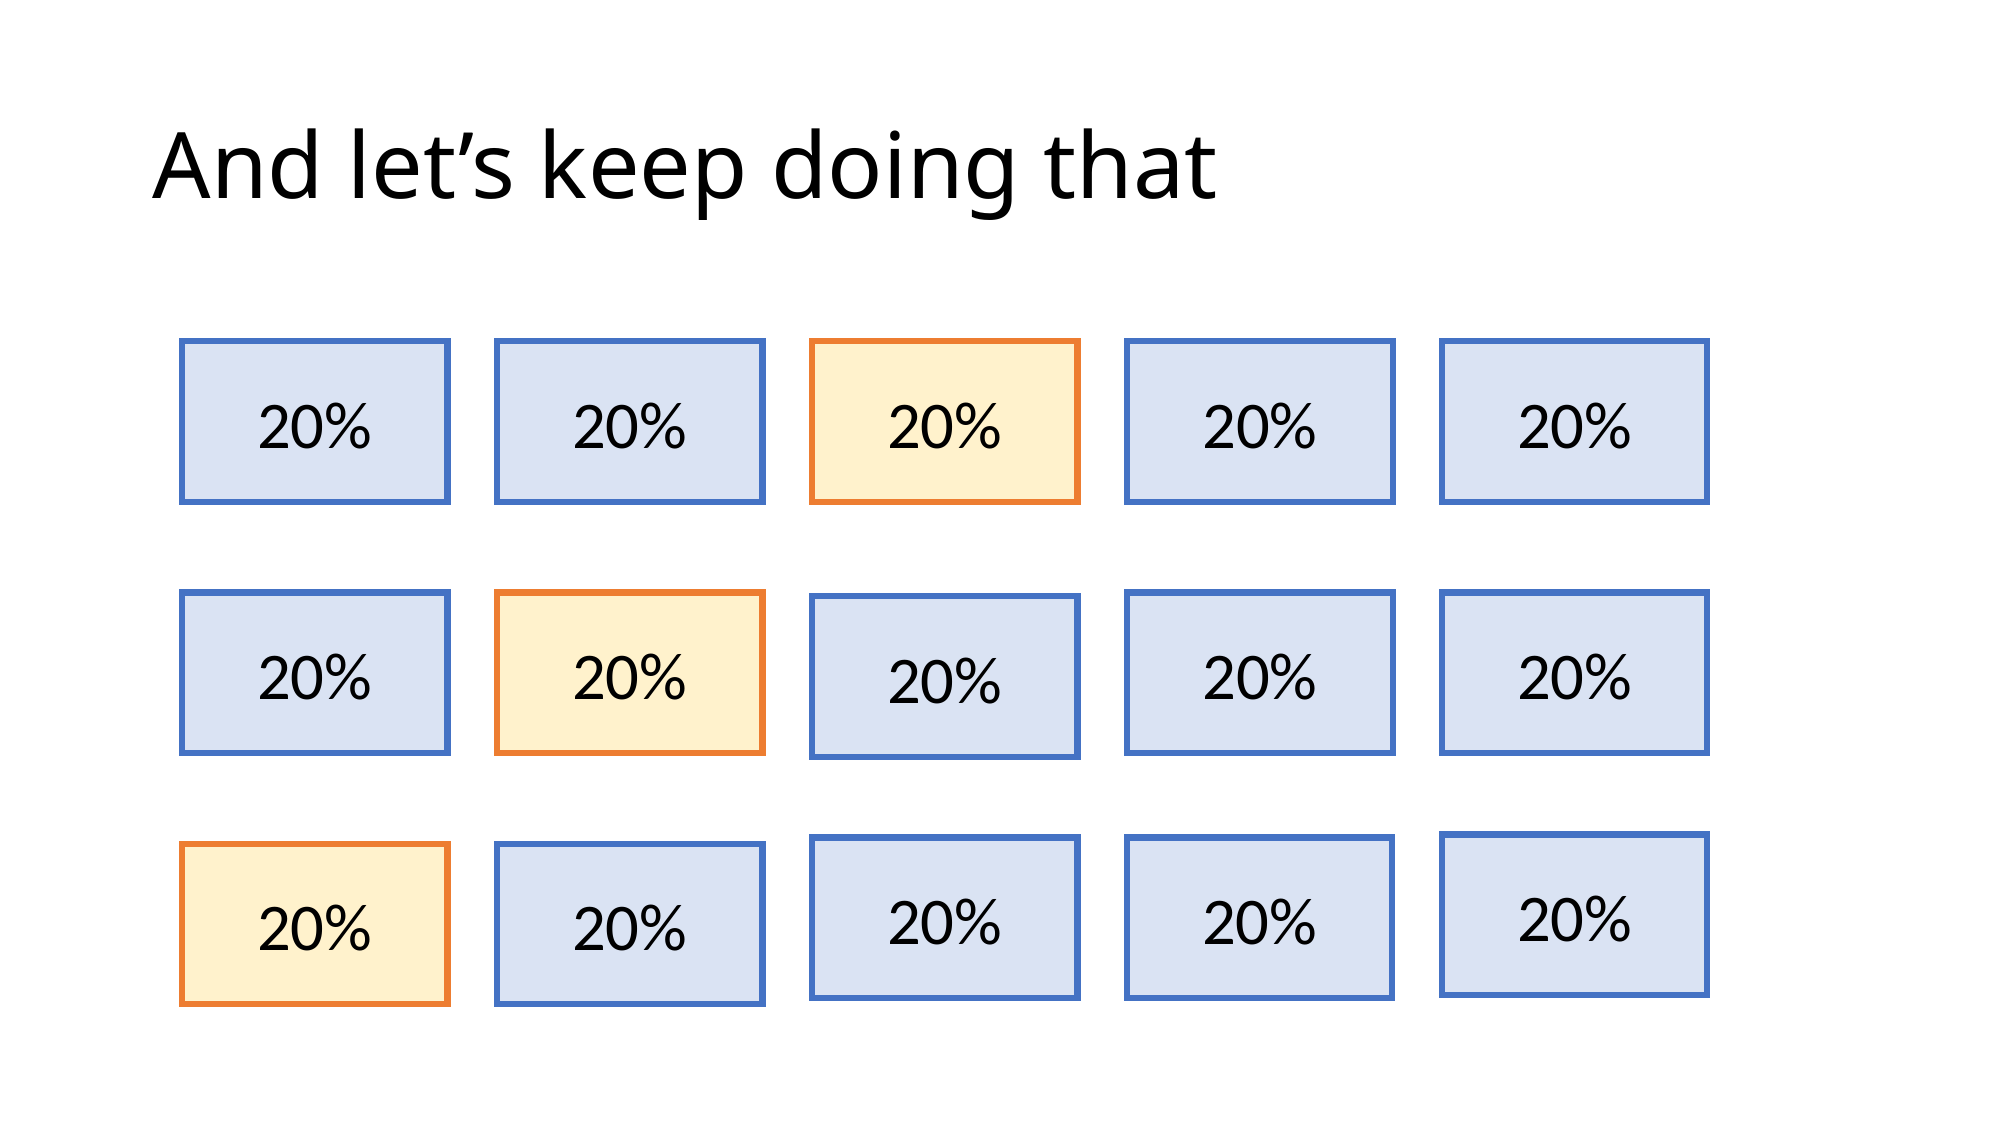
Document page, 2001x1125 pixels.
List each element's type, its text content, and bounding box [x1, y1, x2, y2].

text_box 20% [496, 340, 763, 503]
text_box 20% [496, 592, 763, 754]
text_box 20% [811, 595, 1078, 758]
text_box 20% [181, 340, 448, 503]
text_box 20% [181, 592, 448, 754]
text_box 20% [1126, 836, 1393, 999]
text_box 20% [1441, 834, 1708, 996]
text_box 20% [1126, 592, 1394, 754]
text_box 20% [496, 843, 763, 1005]
text_box 20% [811, 836, 1078, 999]
text_box 20% [1441, 592, 1708, 754]
text_box 20% [1441, 340, 1708, 503]
text_box 20% [181, 843, 448, 1005]
title And let’s keep doing that [137, 59, 1904, 278]
text_box 20% [811, 340, 1078, 503]
text_box 20% [1126, 340, 1394, 503]
